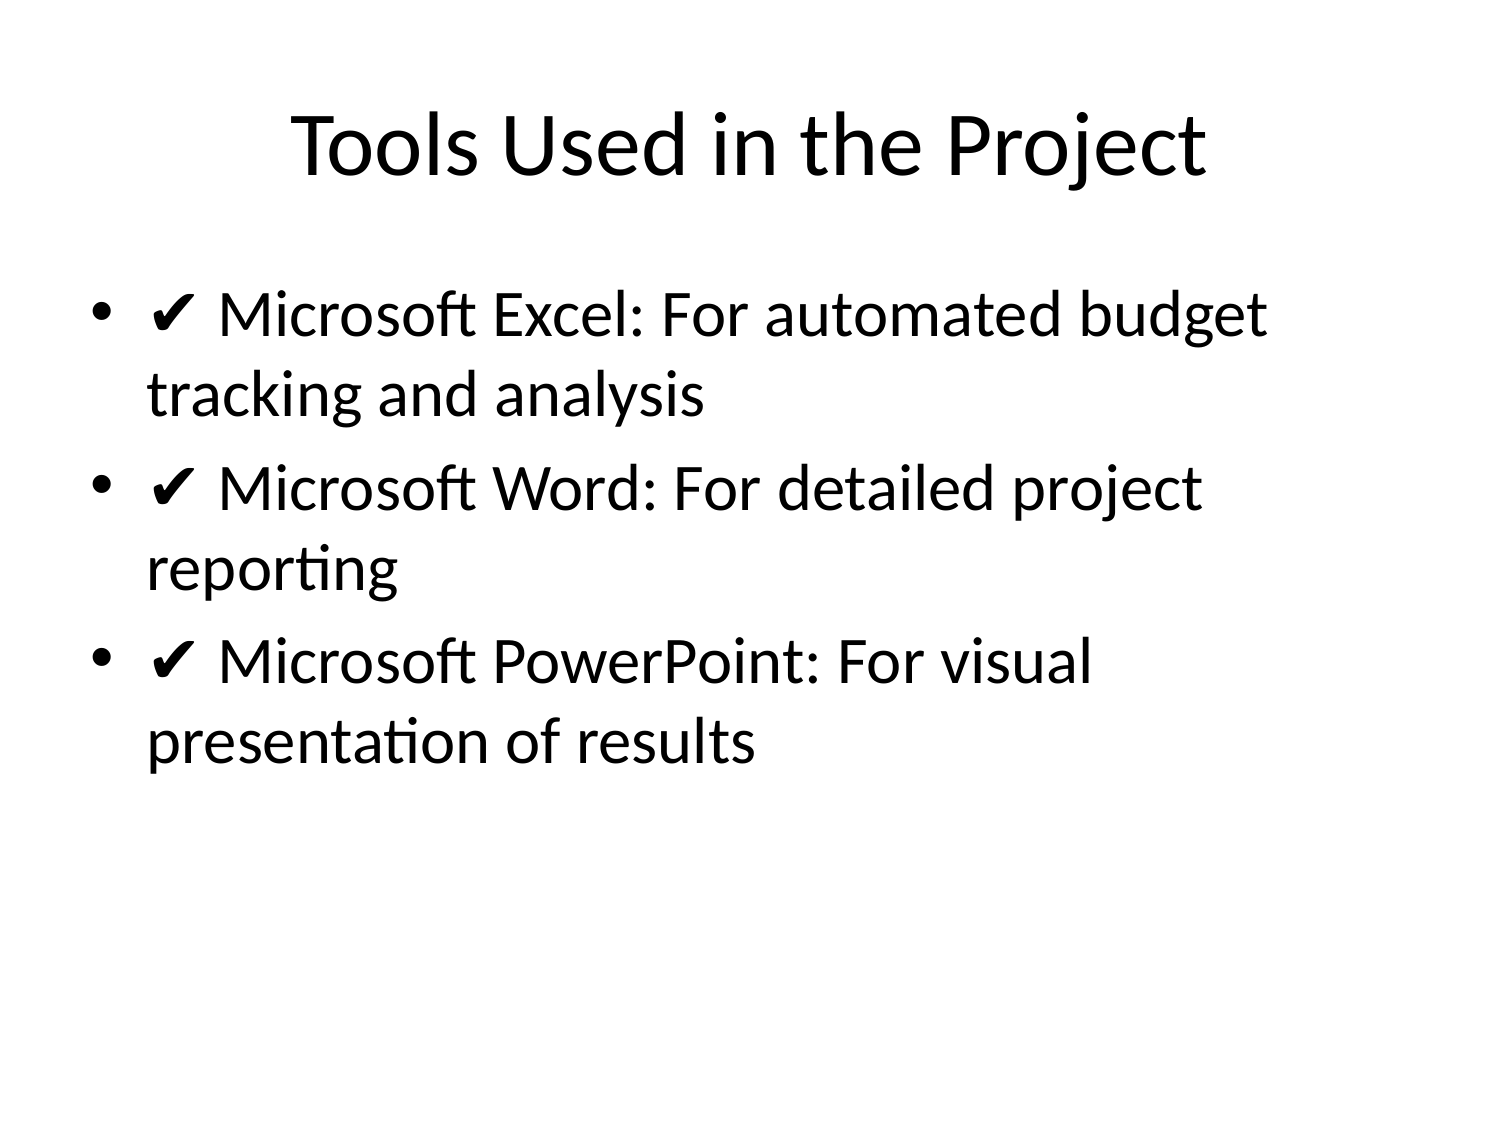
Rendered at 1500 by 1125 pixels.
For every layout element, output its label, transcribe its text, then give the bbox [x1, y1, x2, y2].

title Tools Used in the Project [75, 45, 1425, 233]
list ✔ Microsoft Excel: For automated budget tracking and analysis ✔ Microsoft Word: For detailed project reporting ✔ Microsoft PowerPoint: For visual presentation of results [75, 262, 1425, 1005]
